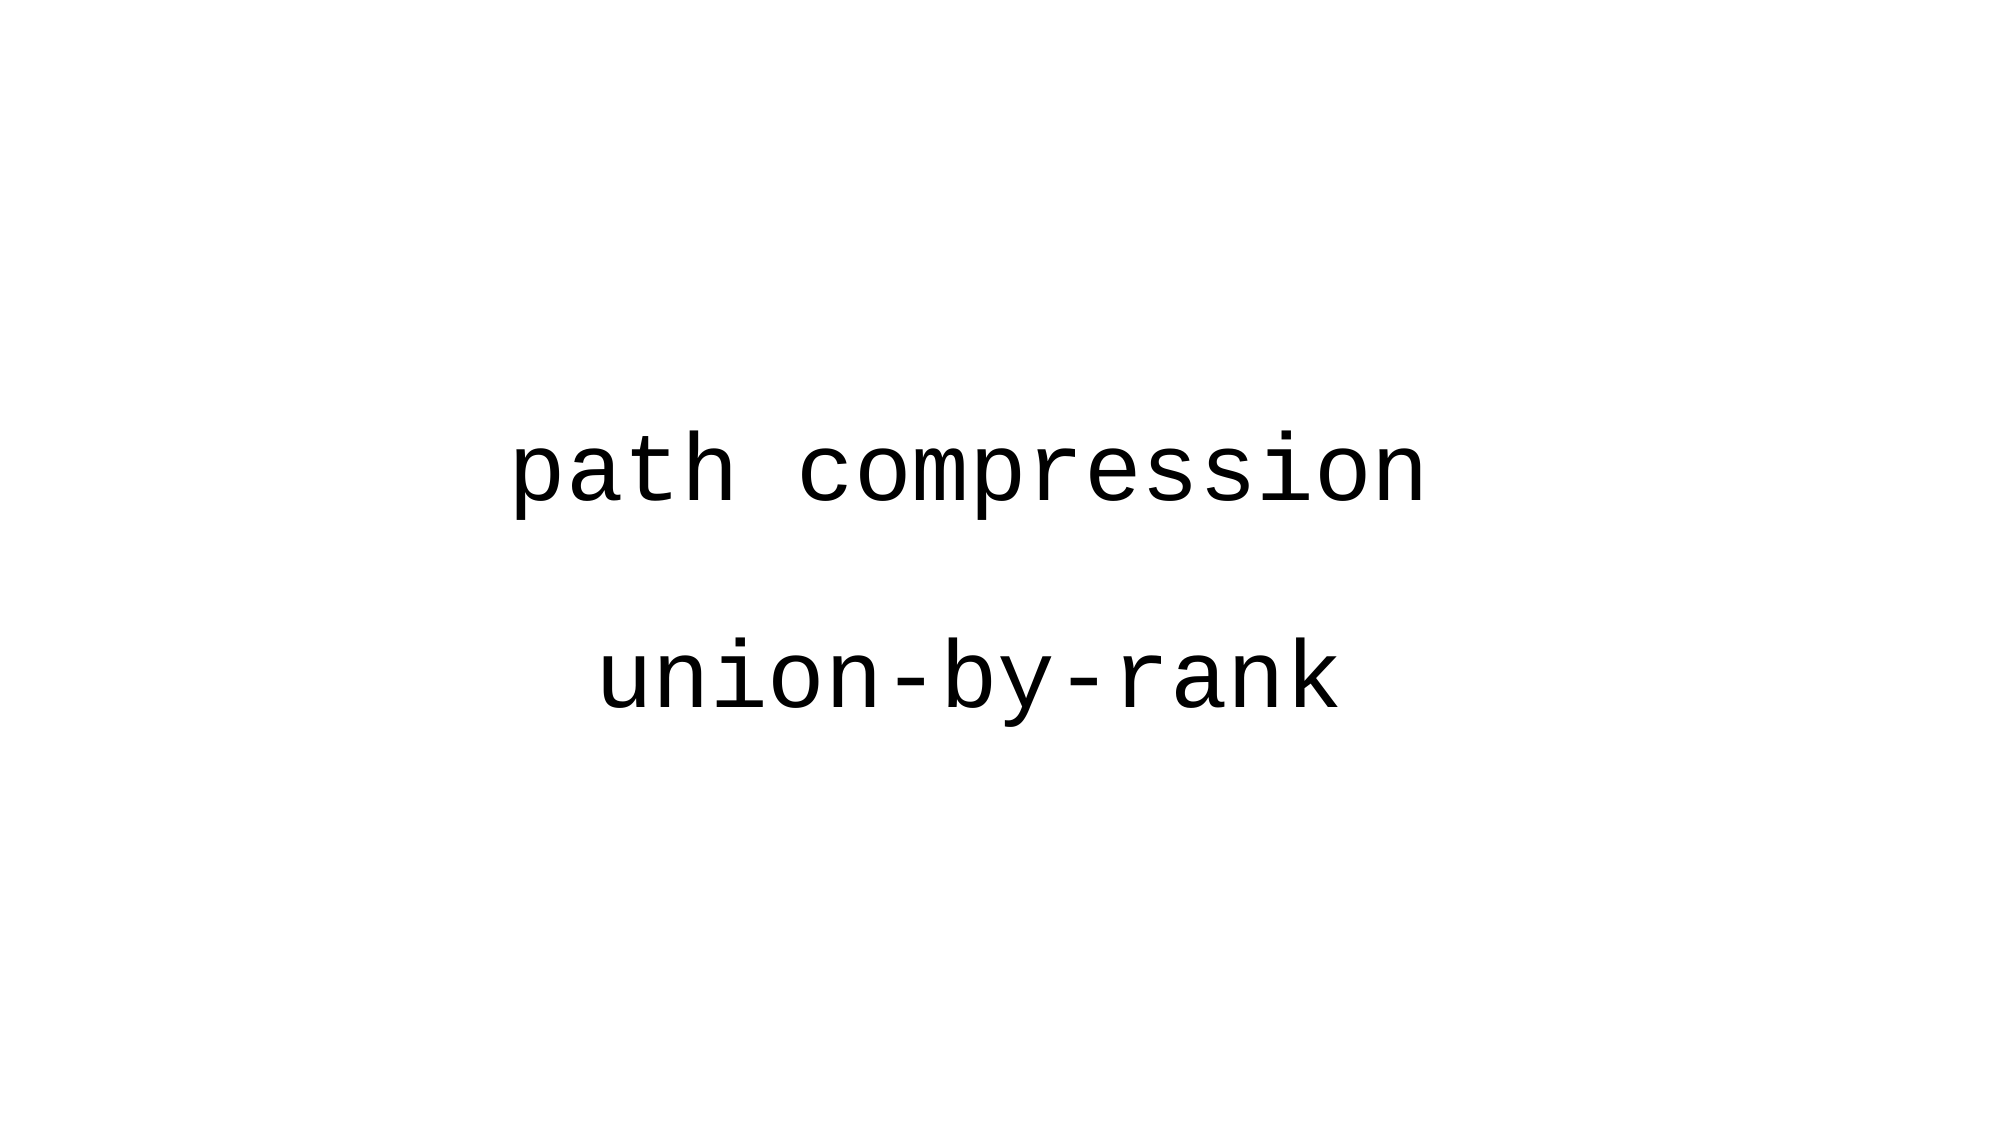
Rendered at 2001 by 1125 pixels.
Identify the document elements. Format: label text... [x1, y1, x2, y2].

text_box path compression union-by-rank [493, 302, 1445, 736]
